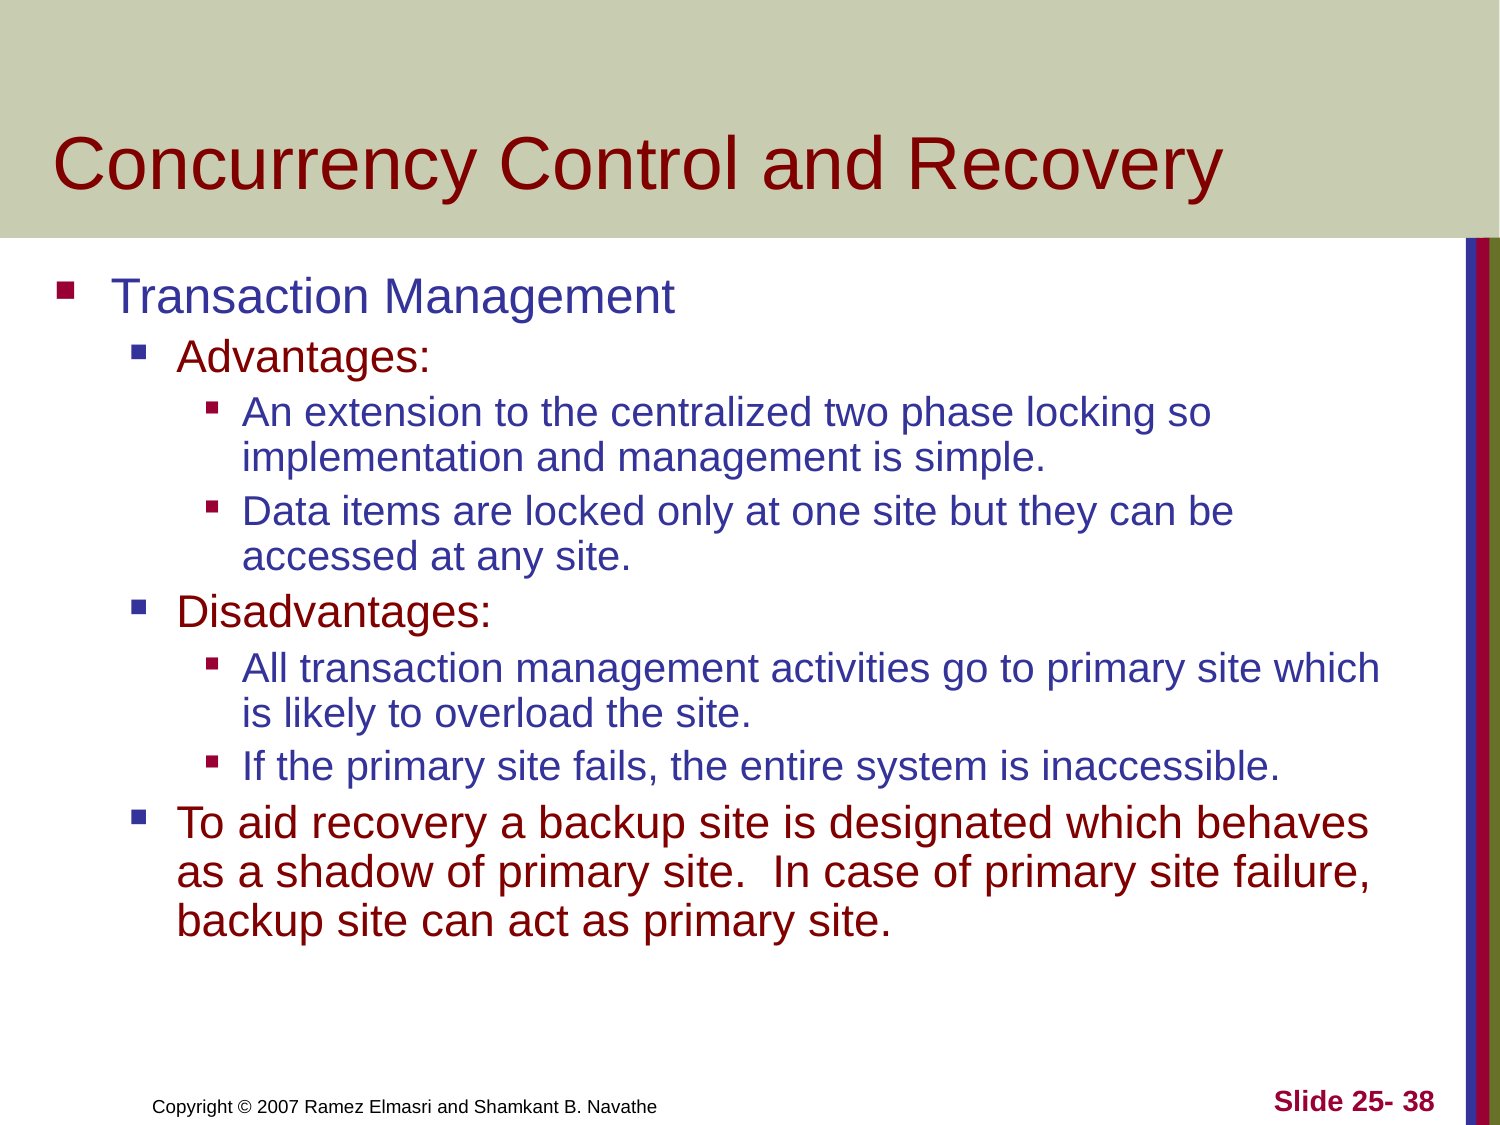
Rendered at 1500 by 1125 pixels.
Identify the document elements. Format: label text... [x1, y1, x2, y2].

list Transaction Management Advantages: An extension to the centralized two phase locking so implementation and management is simple. Data items are locked only at one site but they can be accessed at any site. Disadvantages: All transaction management activities go to primary site which is likely to overload the site. If the primary site fails, the entire system is inaccessible. To aid recovery a backup site is designated which behaves as a shadow of primary site. In case of primary site failure, backup site can act as primary site. [39, 262, 1401, 1013]
title Concurrency Control and Recovery [37, 49, 1317, 213]
slide_number Slide 25- 38 [1137, 1049, 1451, 1125]
